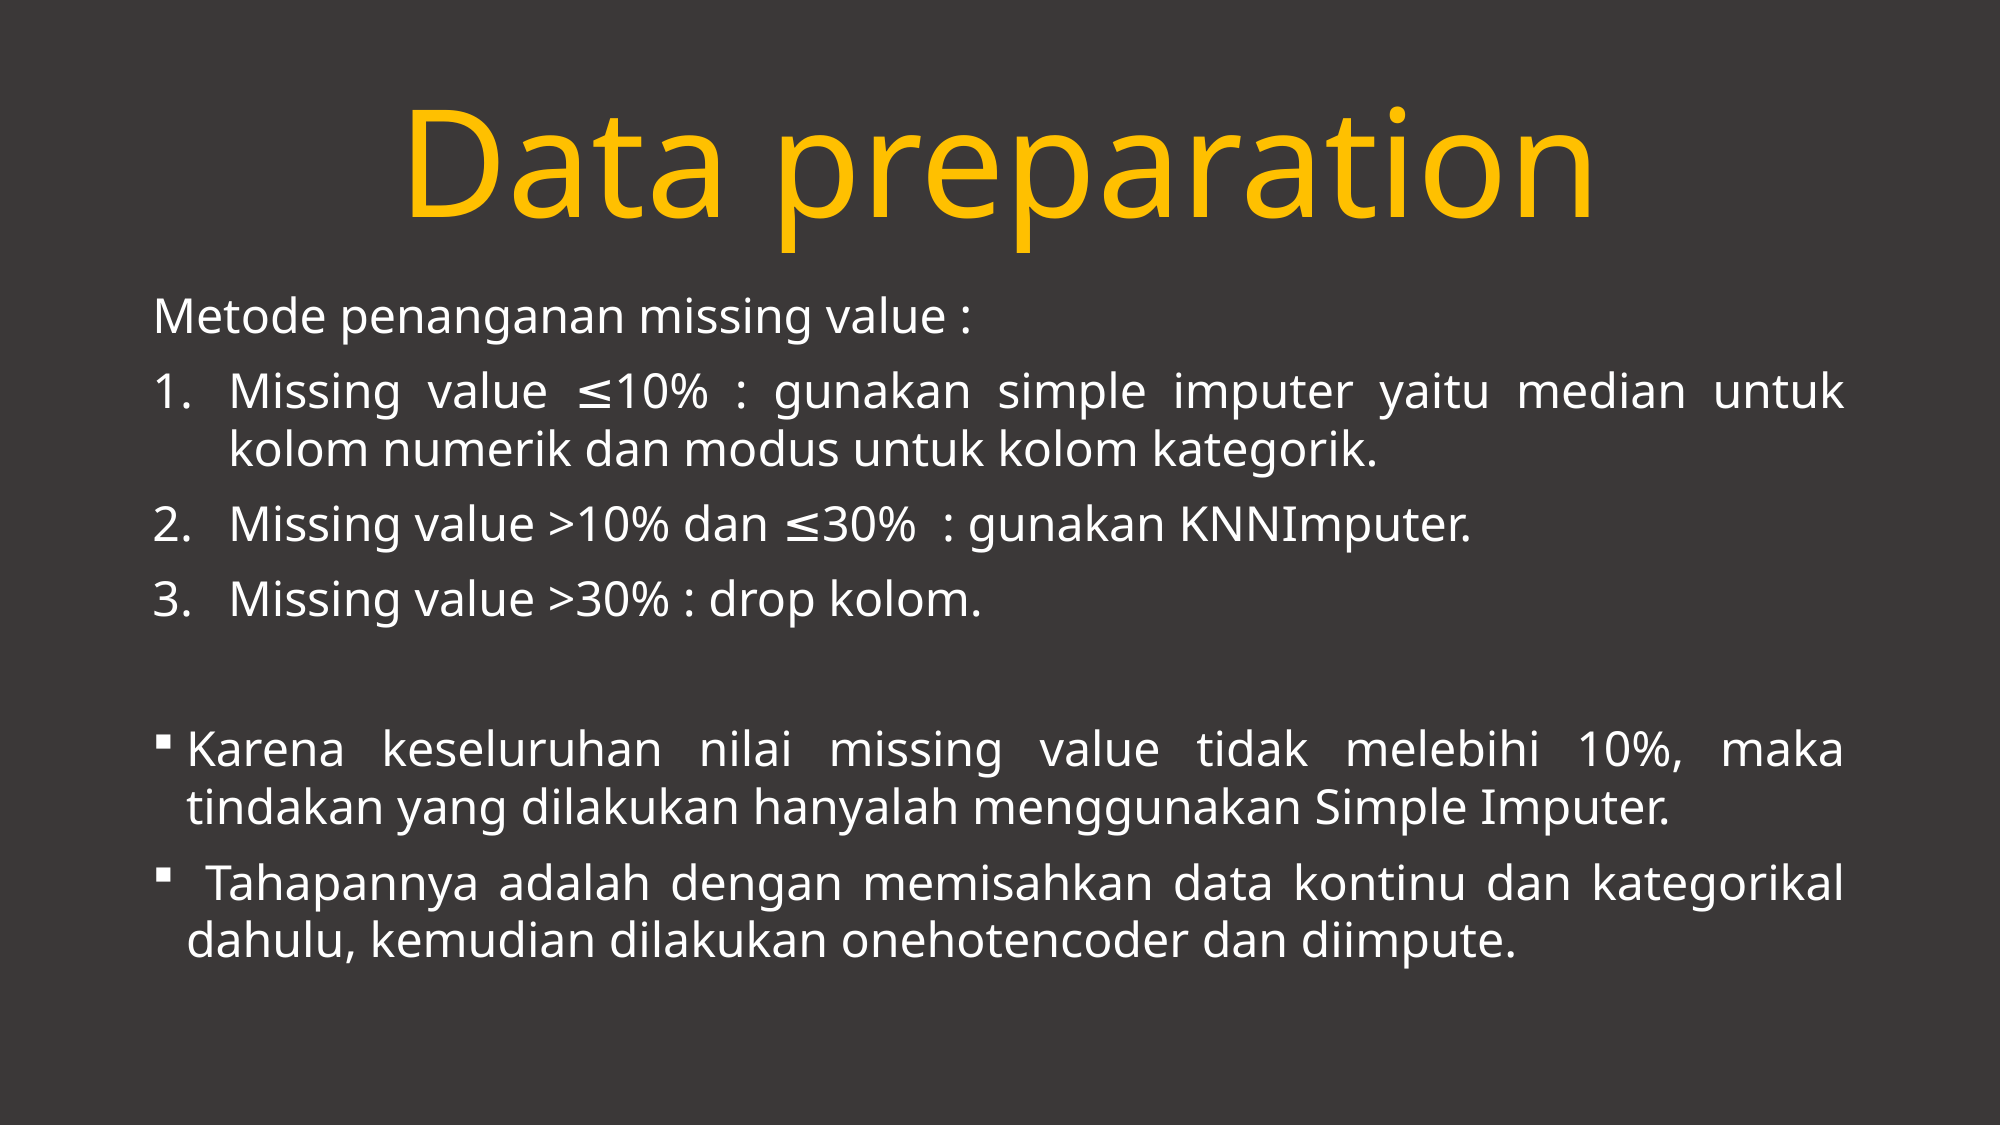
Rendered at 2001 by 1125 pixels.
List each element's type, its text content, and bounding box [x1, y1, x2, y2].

list Metode penanganan missing value : Missing value ≤10% : gunakan simple imputer yaitu median untuk kolom numerik dan modus untuk kolom kategorik. Missing value >10% dan ≤30% : gunakan KNNImputer. Missing value >30% : drop kolom. Karena keseluruhan nilai missing value tidak melebihi 10%, maka tindakan yang dilakukan hanyalah menggunakan Simple Imputer. Tahapannya adalah dengan memisahkan data kontinu dan kategorikal dahulu, kemudian dilakukan onehotencoder dan diimpute. [137, 277, 1863, 992]
title Data preparation [137, 59, 1863, 277]
